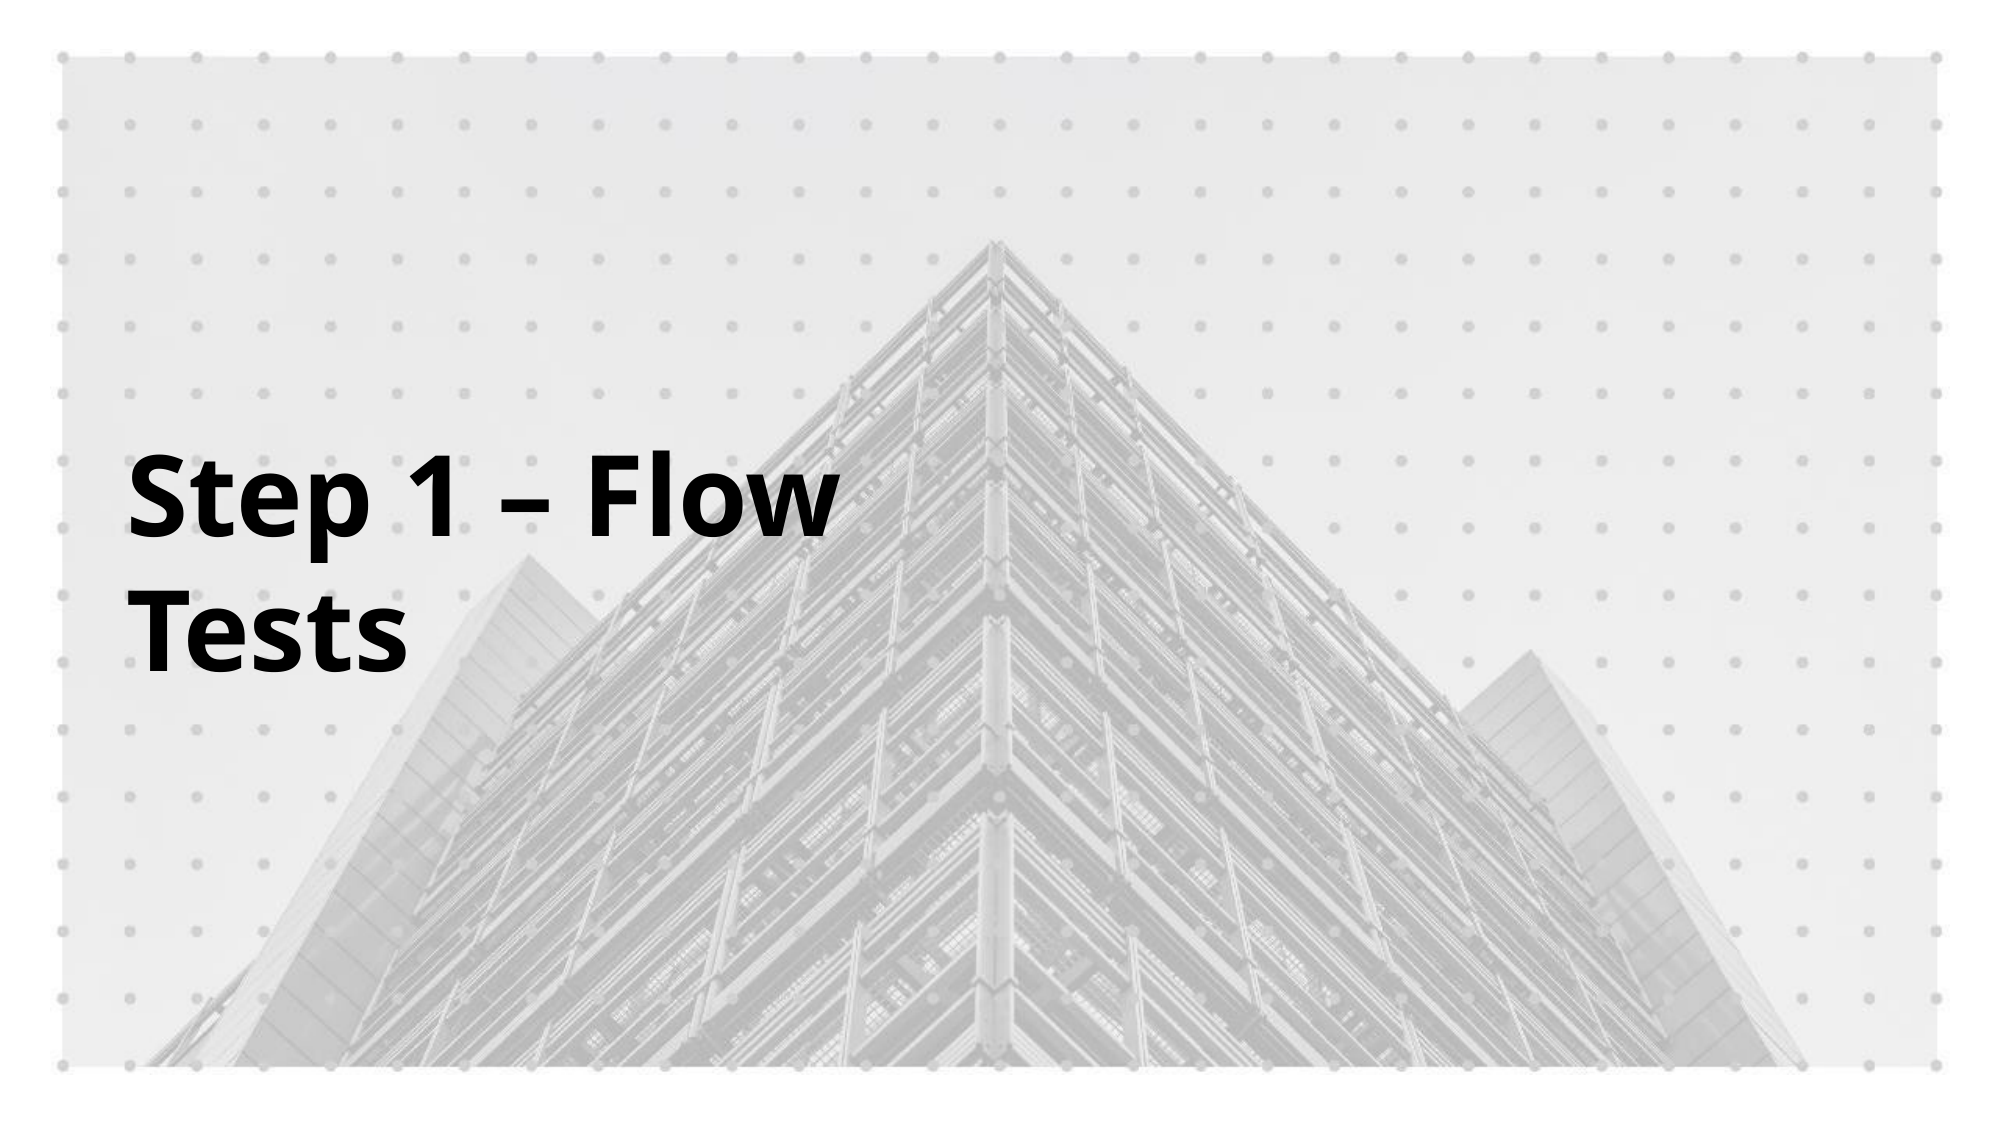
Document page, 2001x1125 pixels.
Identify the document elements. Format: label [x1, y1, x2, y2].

picture [50, 49, 1950, 1075]
title [124, 422, 1108, 695]
